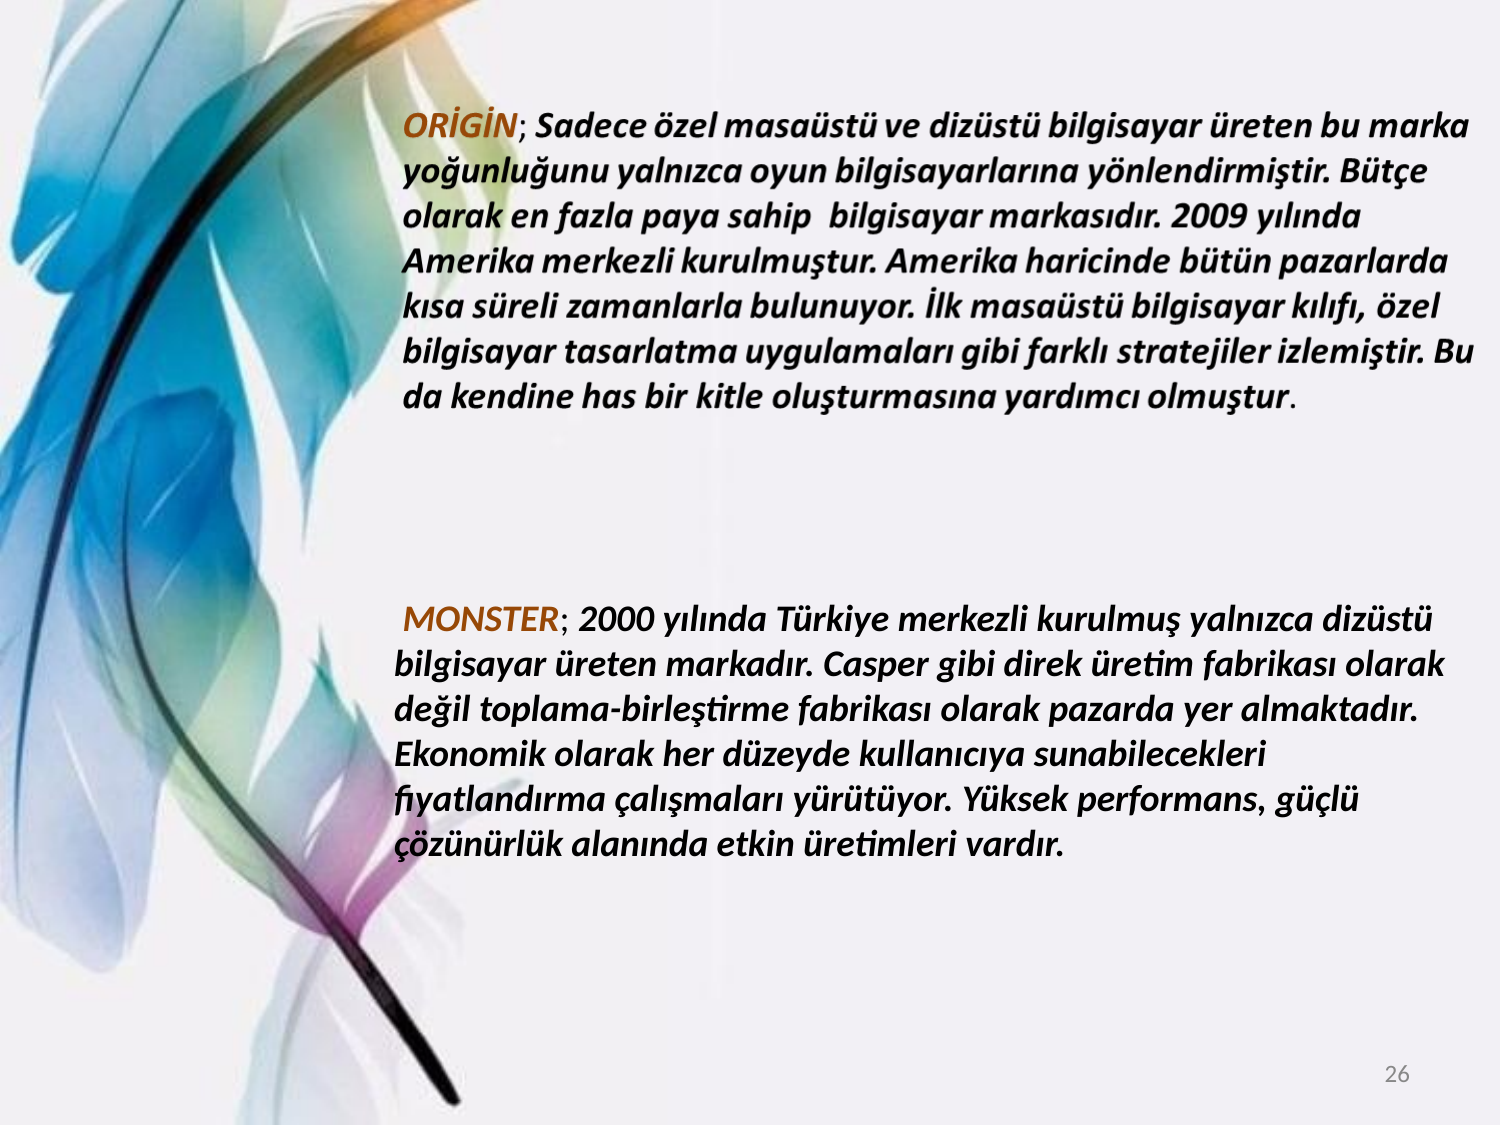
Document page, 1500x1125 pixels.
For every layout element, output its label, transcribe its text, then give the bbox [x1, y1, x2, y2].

slide_number ‹#› [1074, 1042, 1425, 1103]
picture [0, 0, 1500, 1125]
text_box MONSTER; 2000 yılında Türkiye merkezli kurulmuş yalnızca dizüstü bilgisayar üreten markadır. Casper gibi direk üretim fabrikası olarak değil toplama-birleştirme fabrikası olarak pazarda yer almaktadır. Ekonomik olarak her düzeyde kullanıcıya sunabilecekleri fiyatlandırma çalışmaları yürütüyor. Yüksek performans, güçlü çözünürlük alanında etkin üretimleri vardır. [379, 586, 1500, 872]
